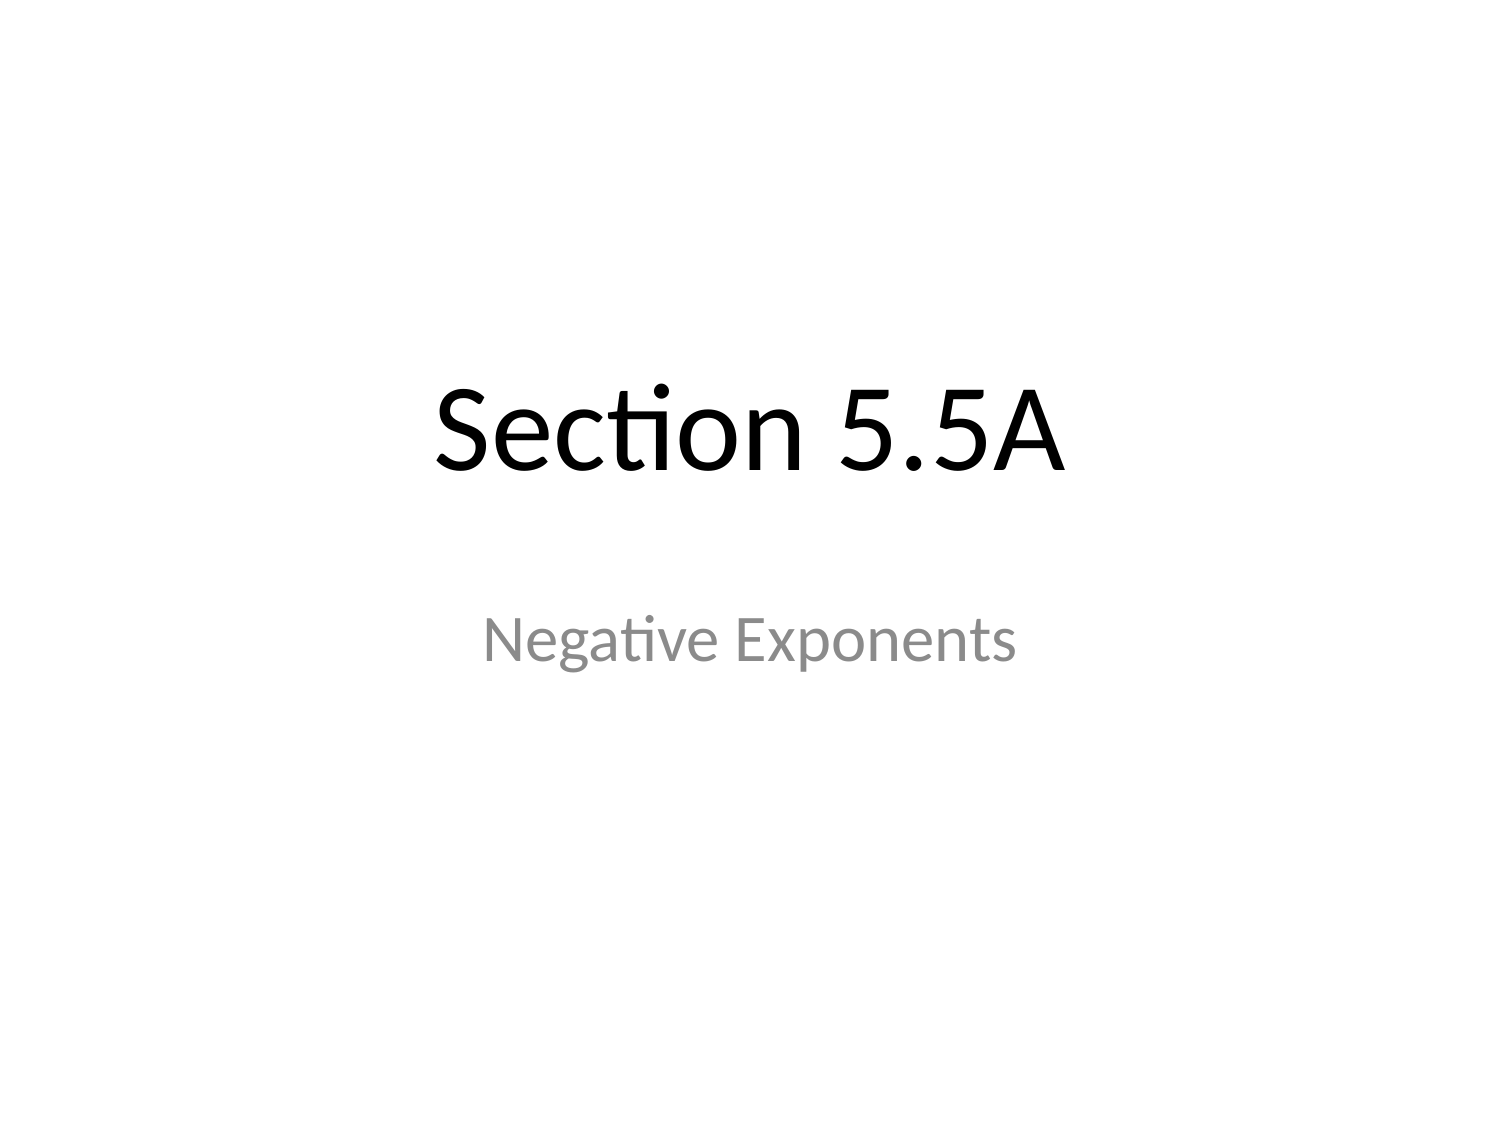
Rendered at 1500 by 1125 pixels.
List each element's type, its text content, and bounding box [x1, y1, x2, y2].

title Section 5.5A [112, 299, 1388, 542]
subtitle Negative Exponents [225, 587, 1275, 875]
